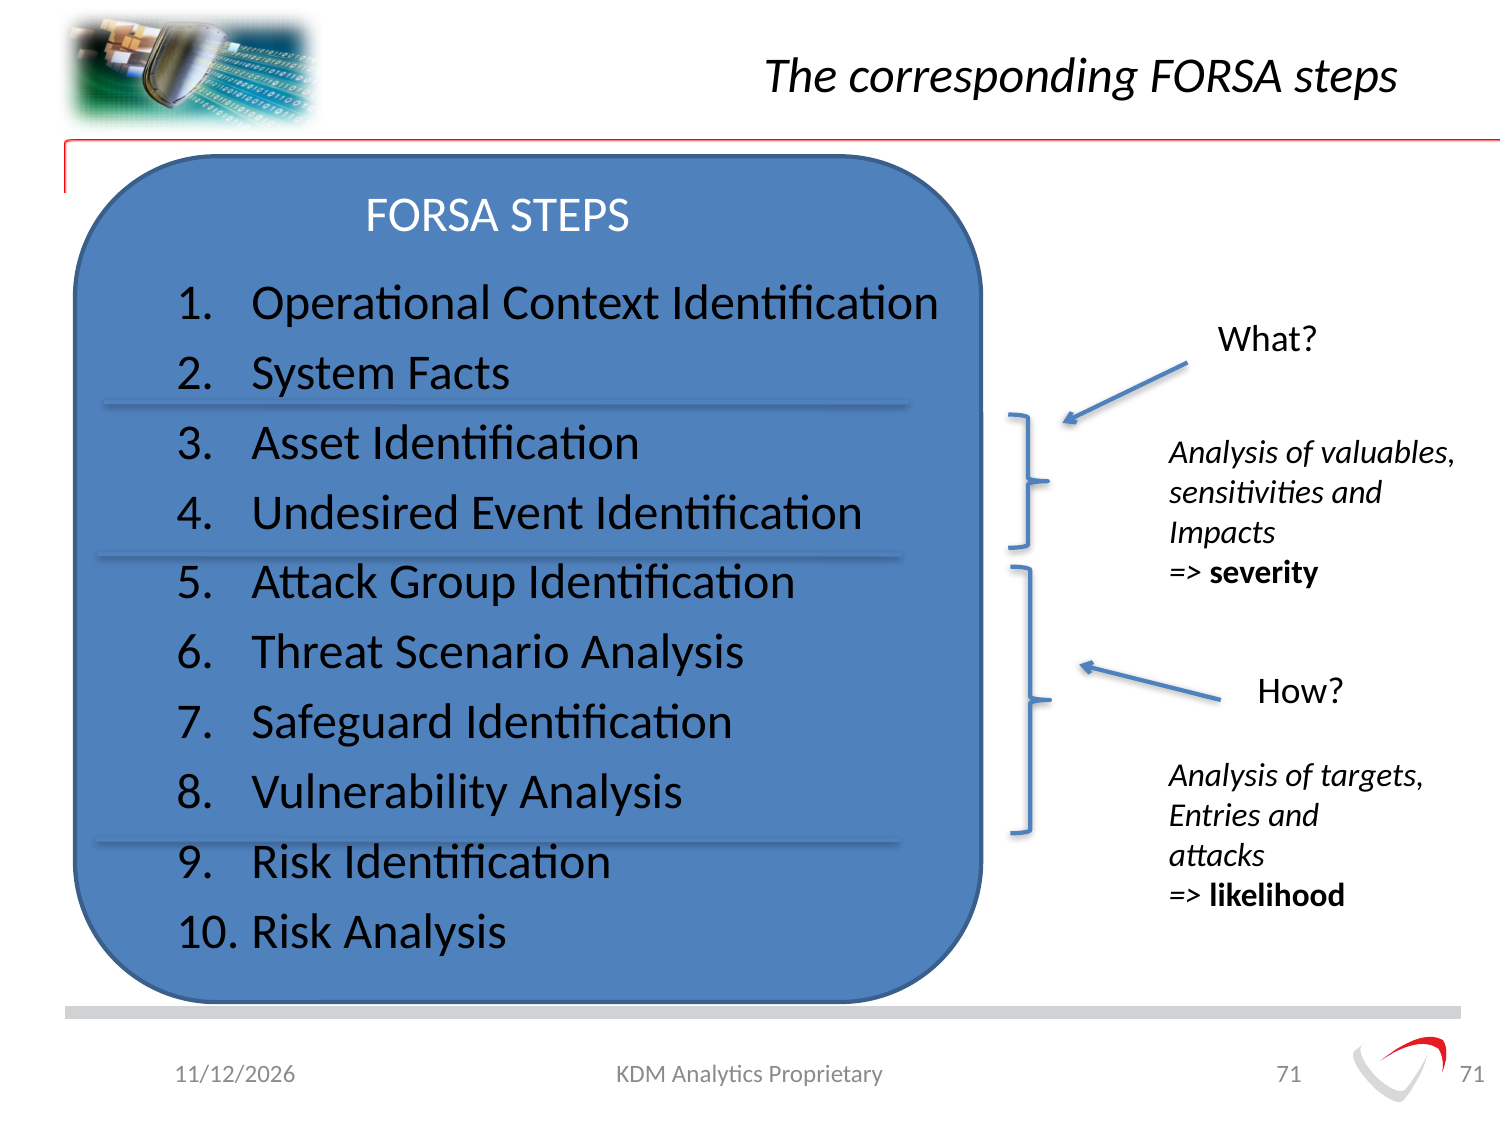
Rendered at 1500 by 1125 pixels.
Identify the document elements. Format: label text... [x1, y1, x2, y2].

slide_number 71 [1258, 1042, 1500, 1103]
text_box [1062, 362, 1188, 424]
text_box Analysis of valuables, sensitivities and Impacts => severity [1154, 422, 1479, 598]
title The corresponding FORSA steps [75, 30, 1425, 114]
text_box [168, 996, 888, 1005]
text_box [1078, 664, 1222, 701]
list Operational Context Identification System Facts Asset Identification Undesired Event Identification Attack Group Identification Threat Scenario Analysis Safeguard Identification Vulnerability Analysis Risk Identification Risk Analysis [161, 261, 986, 996]
picture [64, 139, 1500, 193]
text_box [1008, 412, 1050, 550]
text_box [1010, 564, 1053, 836]
text_box What? [1203, 306, 1334, 366]
text_box Analysis of targets, Entries and attacks => likelihood [1153, 745, 1448, 921]
text_box How? [1242, 658, 1360, 718]
text_box FORSA STEPS [350, 174, 704, 250]
picture [1352, 1035, 1494, 1042]
text_box [72, 154, 979, 994]
